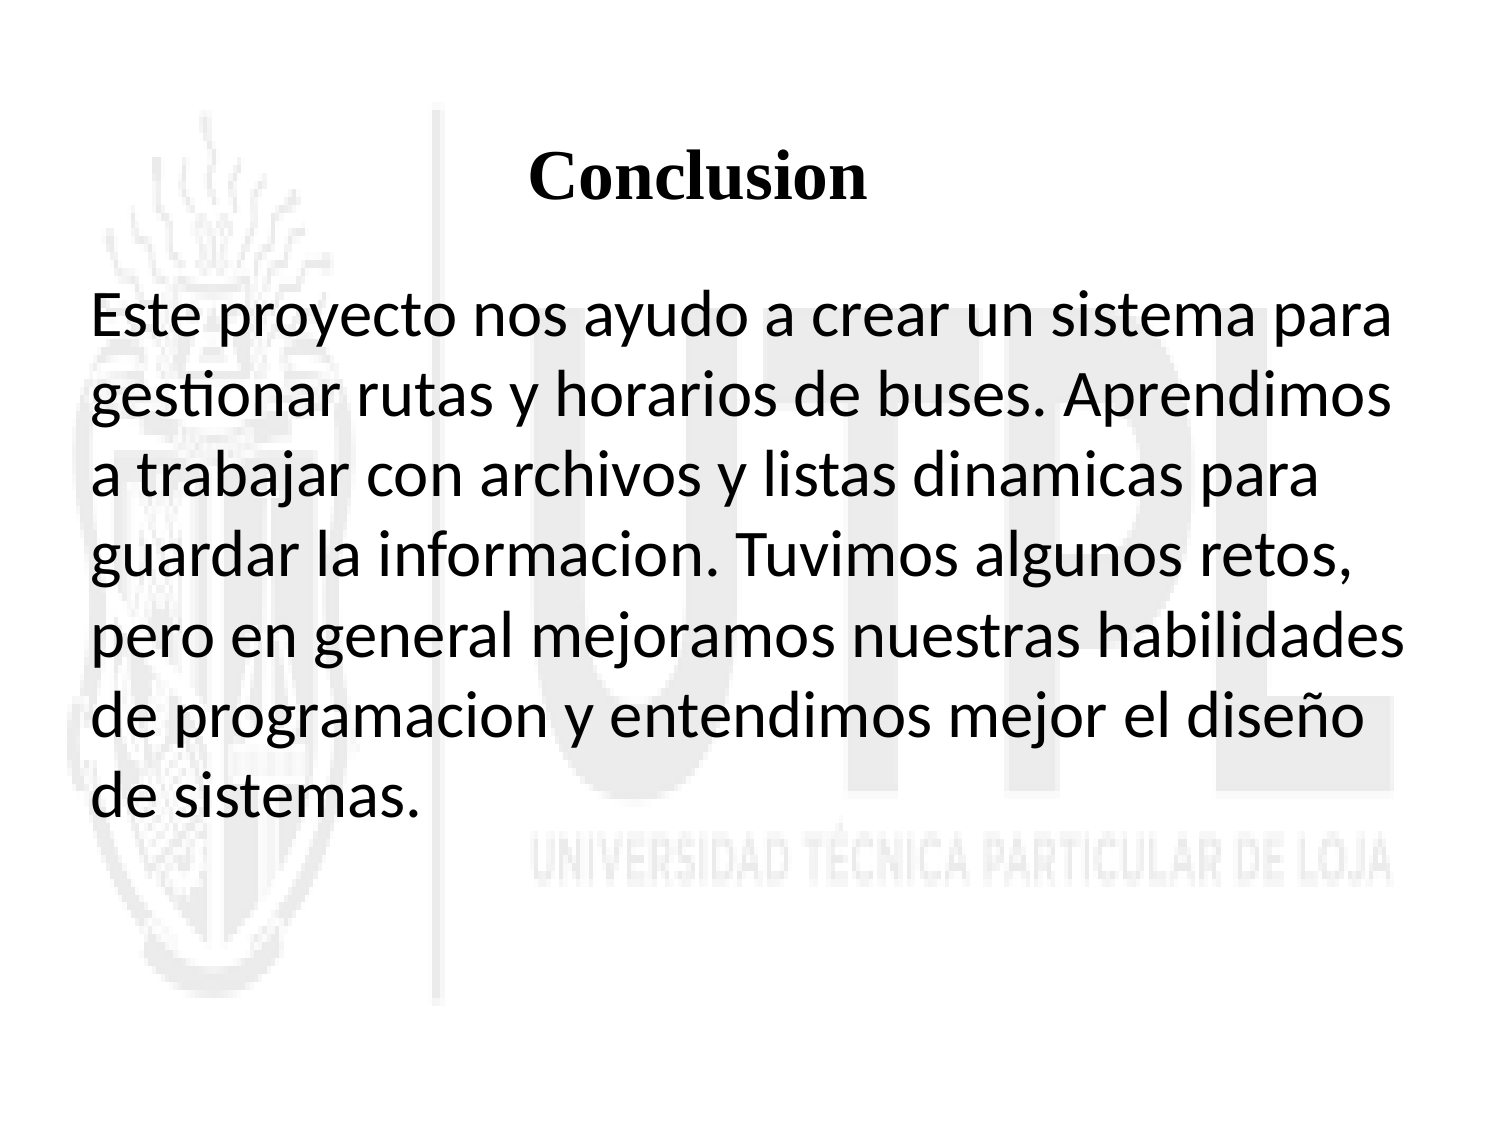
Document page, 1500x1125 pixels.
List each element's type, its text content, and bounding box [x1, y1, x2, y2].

list Este proyecto nos ayudo a crear un sistema para gestionar rutas y horarios de buses. Aprendimos a trabajar con archivos y listas dinamicas para guardar la informacion. Tuvimos algunos retos, pero en general mejoramos nuestras habilidades de programacion y entendimos mejor el diseño de sistemas. [75, 262, 1425, 1005]
title Conclusion [14, 120, 1365, 308]
